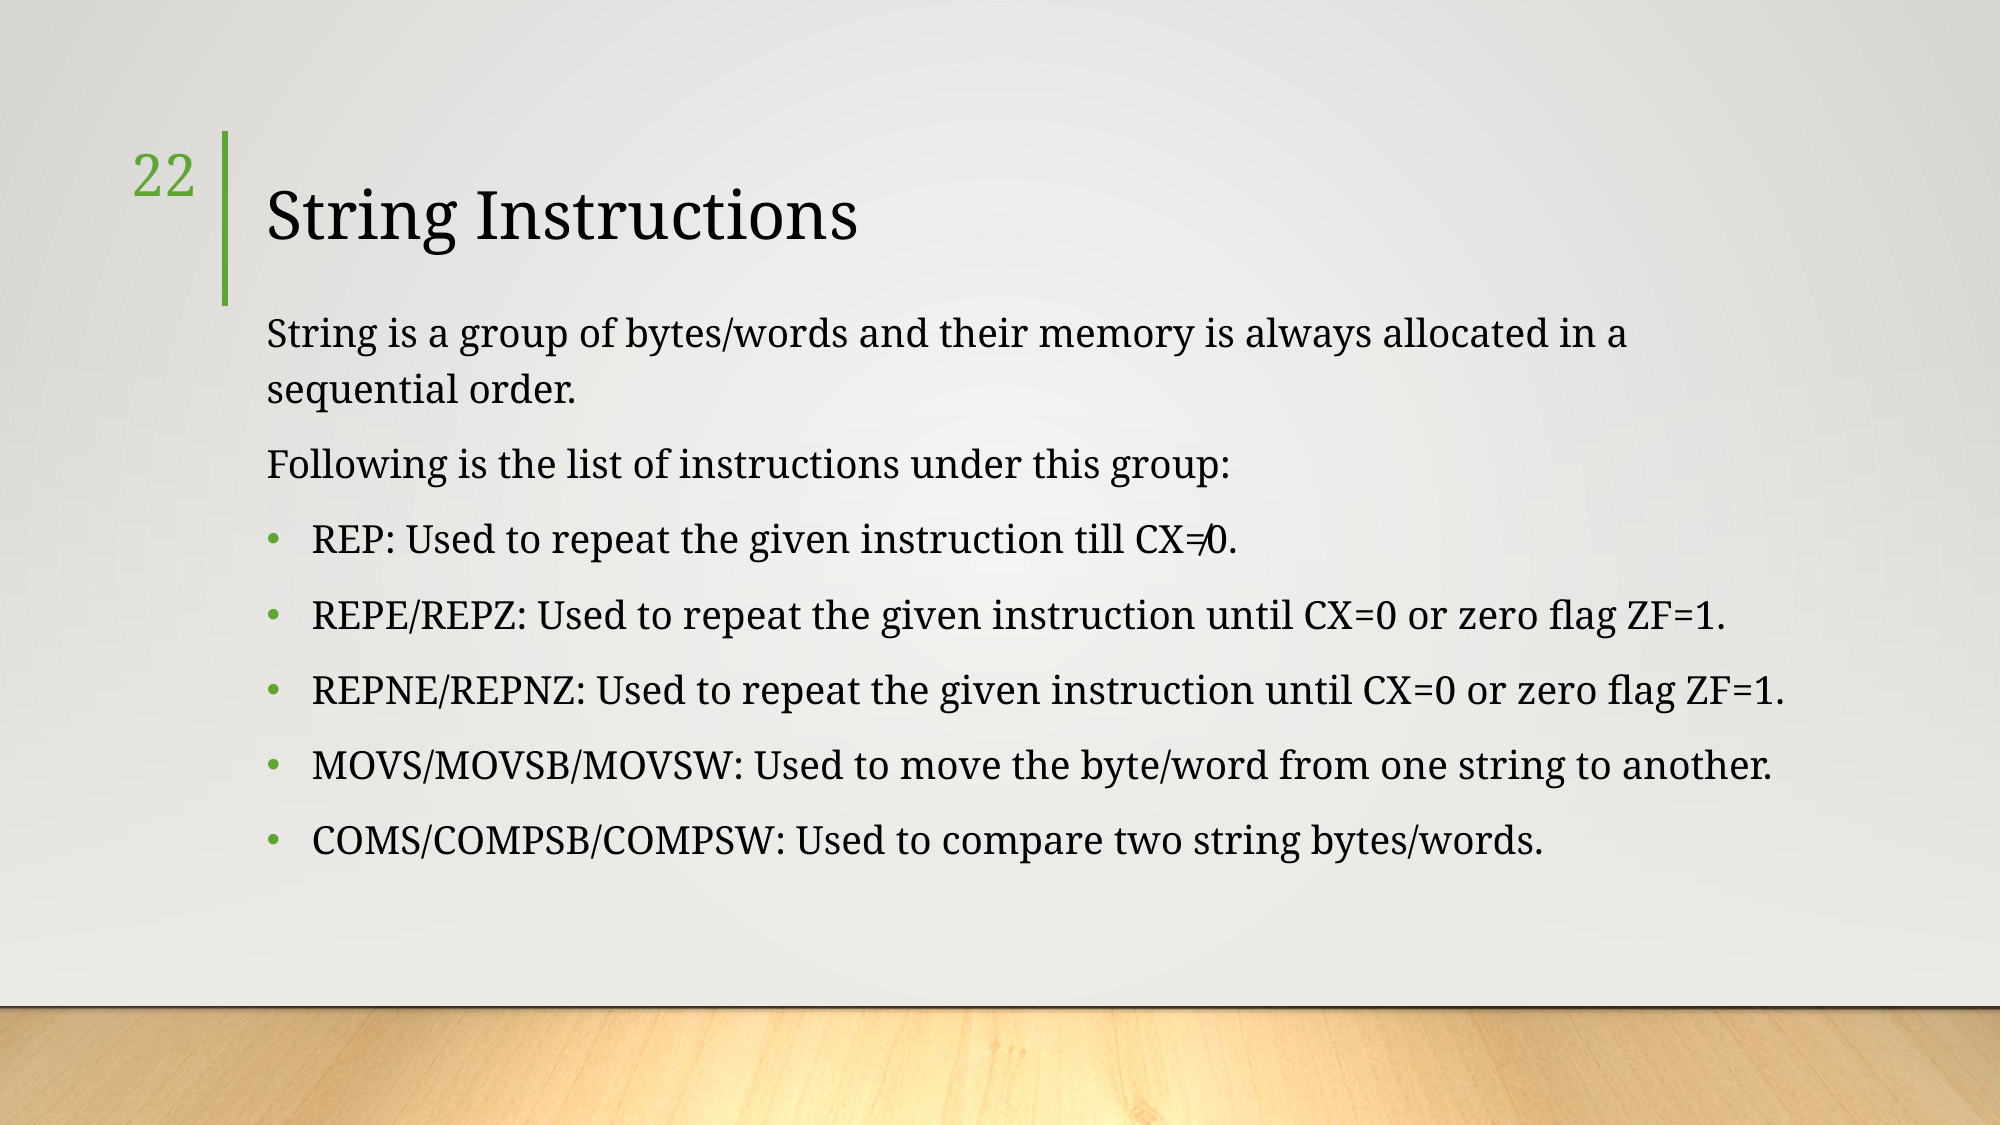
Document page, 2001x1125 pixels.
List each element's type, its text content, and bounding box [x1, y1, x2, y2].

title String Instructions [251, 131, 1814, 262]
slide_number 22 [78, 131, 212, 214]
list String is a group of bytes/words and their memory is always allocated in a sequential order. Following is the list of instructions under this group: REP: Used to repeat the given instruction till CX≠0. REPE/REPZ: Used to repeat the given instruction until CX=0 or zero flag ZF=1. REPNE/REPNZ: Used to repeat the given instruction until CX=0 or zero flag ZF=1. MOVS/MOVSB/MOVSW: Used to move the byte/word from one string to another. COMS/COMPSB/COMPSW: Used to compare two string bytes/words. [251, 292, 1814, 993]
picture [0, 1006, 2000, 1125]
